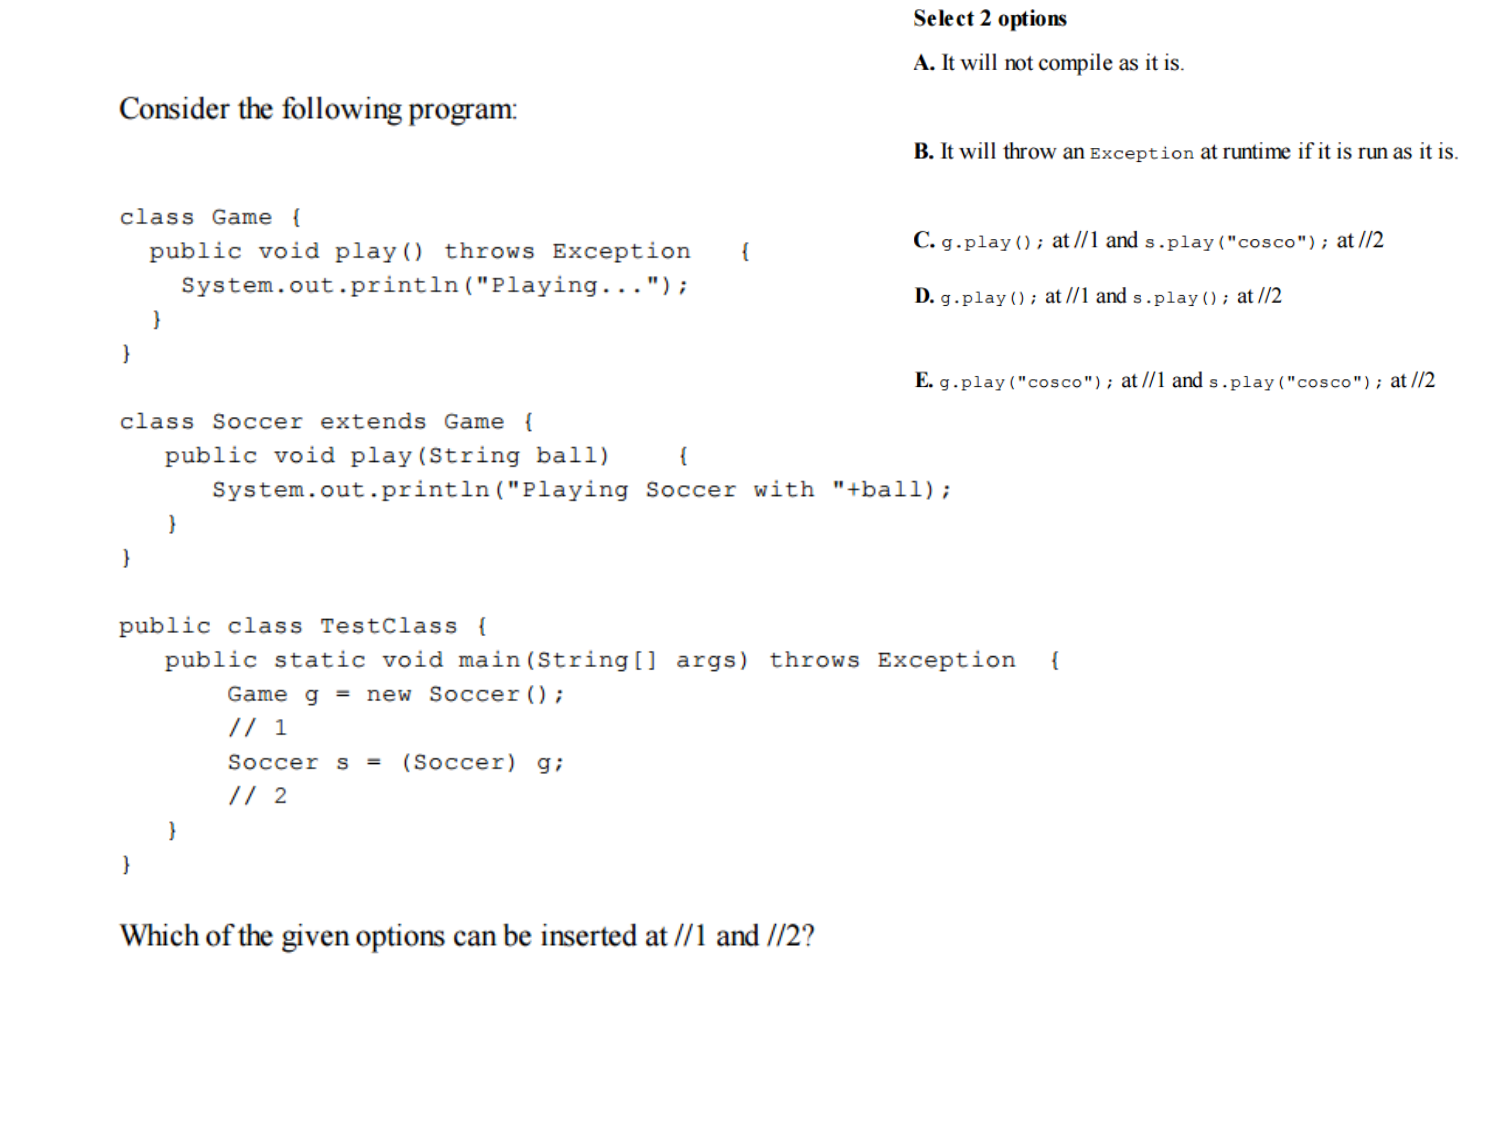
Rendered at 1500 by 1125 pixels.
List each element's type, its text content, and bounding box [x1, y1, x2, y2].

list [100, 63, 1129, 987]
picture [906, 0, 1474, 416]
title Quizz [75, 45, 901, 233]
